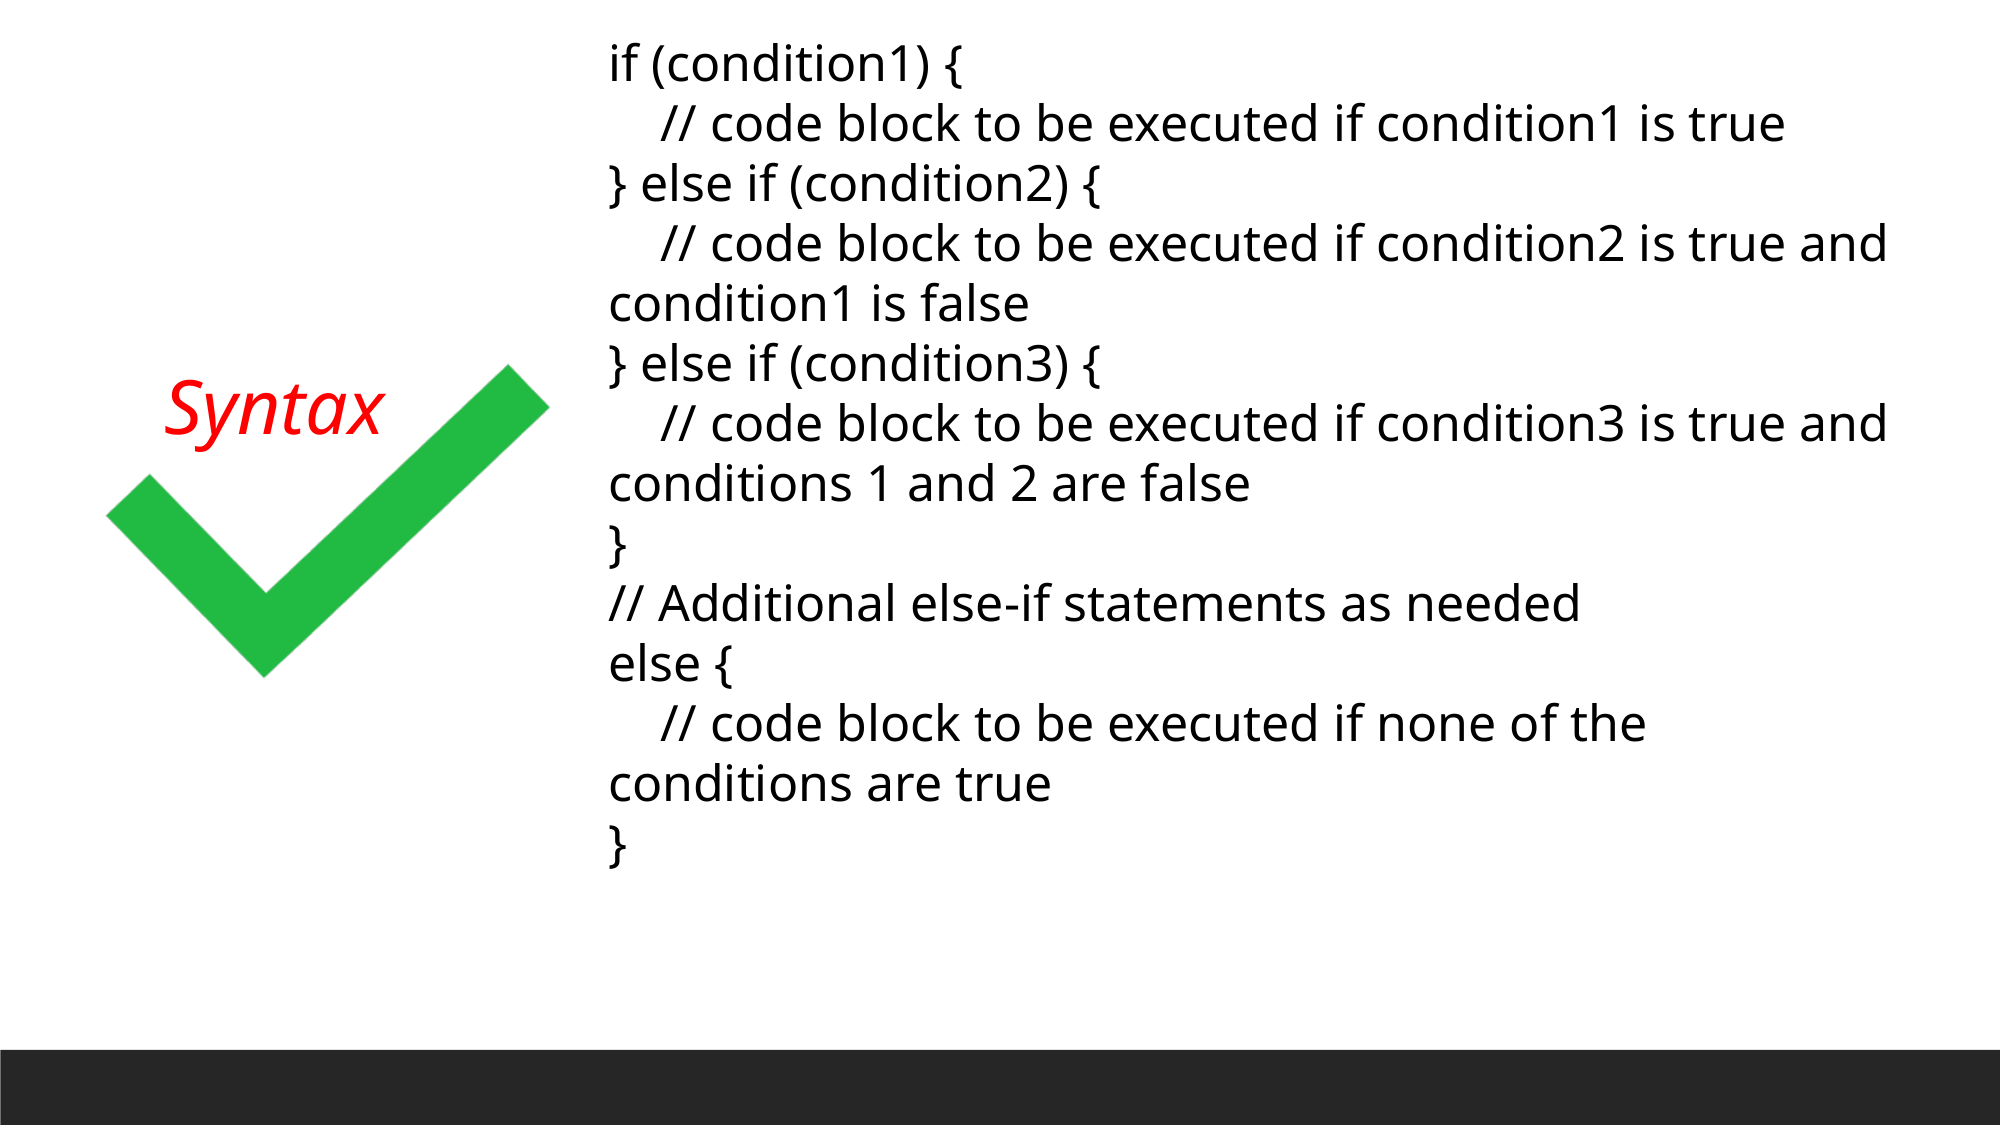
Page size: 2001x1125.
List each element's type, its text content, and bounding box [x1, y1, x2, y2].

text_box if (condition1) { // code block to be executed if condition1 is true } else if (condition2) { // code block to be executed if condition2 is true and condition1 is false } else if (condition3) { // code block to be executed if condition3 is true and conditions 1 and 2 are false } // Additional else-if statements as needed else { // code block to be executed if none of the conditions are true } [593, 23, 1918, 879]
picture [101, 293, 555, 747]
